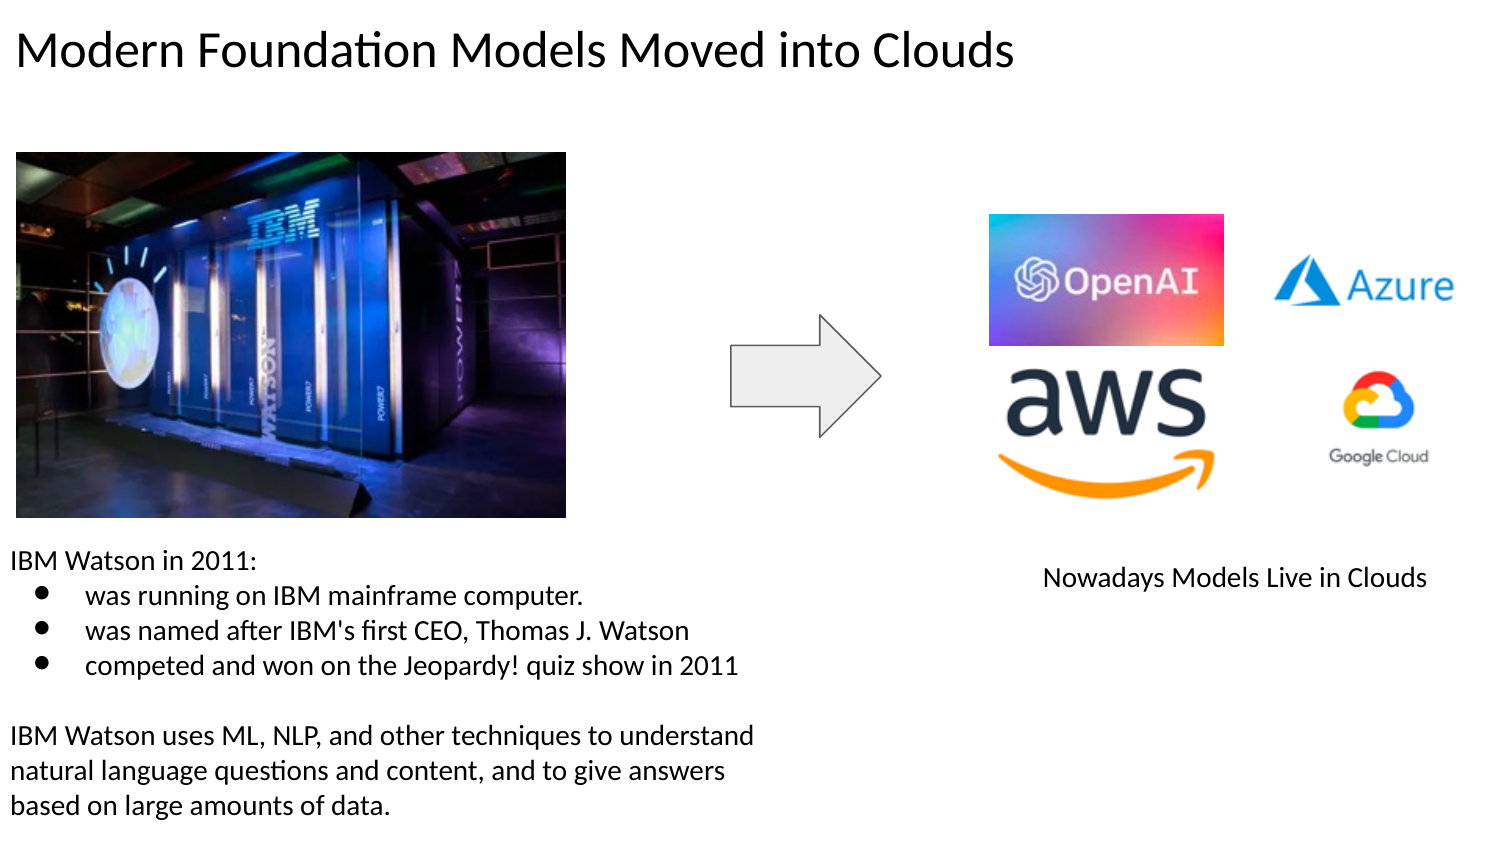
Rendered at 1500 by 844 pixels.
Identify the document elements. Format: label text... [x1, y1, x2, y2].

text_box Nowadays Models Live in Clouds [1027, 543, 1459, 608]
picture [16, 151, 566, 519]
text_box Modern Foundation Models Moved into Clouds [0, 0, 1174, 93]
text_box [730, 314, 882, 438]
picture [1246, 202, 1489, 481]
picture [989, 214, 1224, 347]
picture [996, 368, 1217, 501]
text_box IBM Watson in 2011: was running on IBM mainframe computer. was named after IBM's first CEO, Thomas J. Watson competed and won on the Jeopardy! quiz show in 2011 IBM Watson uses ML, NLP, and other techniques to understand natural language questions and content, and to give answers based on large amounts of data. [0, 526, 784, 837]
